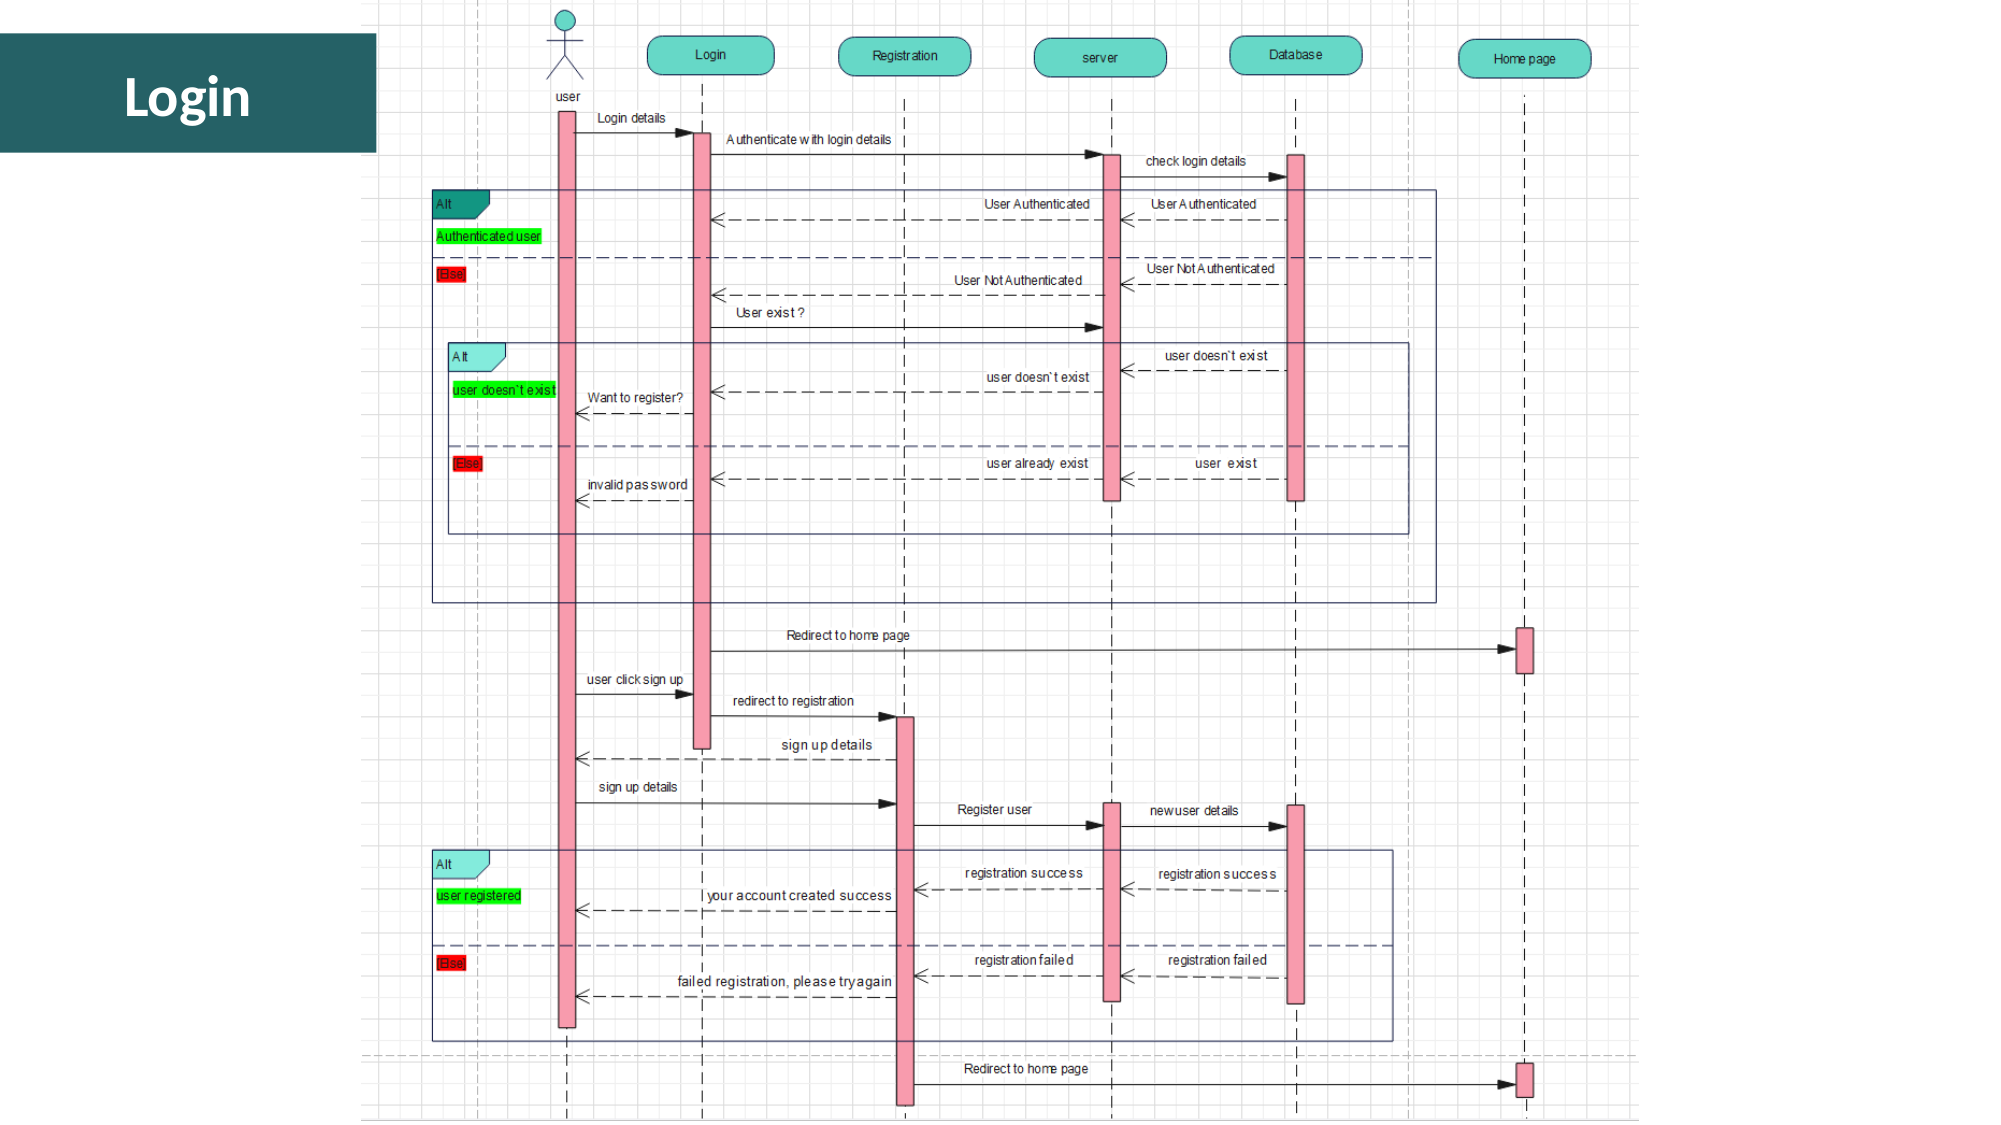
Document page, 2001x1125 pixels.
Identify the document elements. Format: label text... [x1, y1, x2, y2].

text_box Login [0, 33, 361, 153]
picture [361, 0, 1639, 1125]
